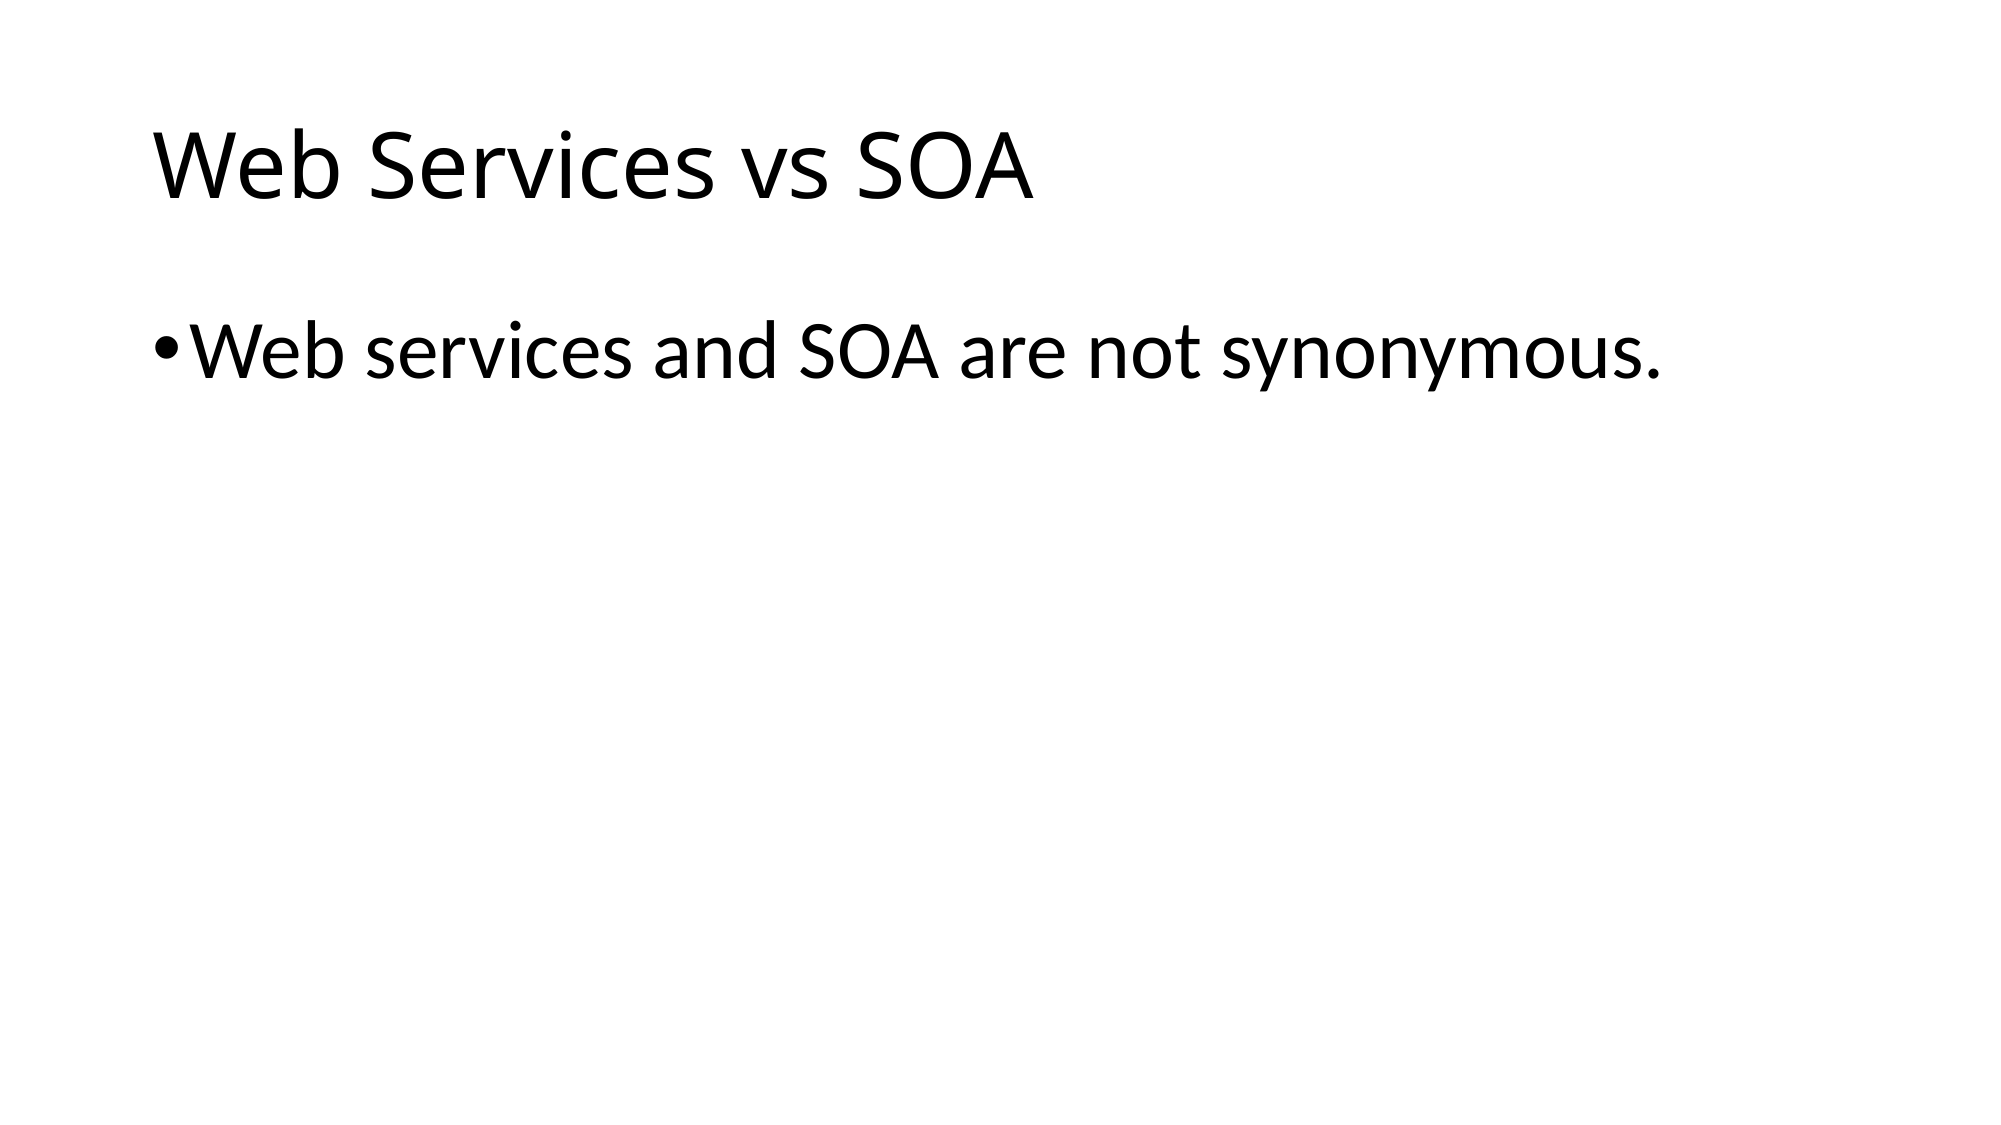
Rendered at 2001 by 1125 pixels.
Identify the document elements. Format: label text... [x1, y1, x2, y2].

title Web Services vs SOA [137, 59, 1863, 278]
list Web services and SOA are not synonymous. [137, 299, 1863, 1014]
